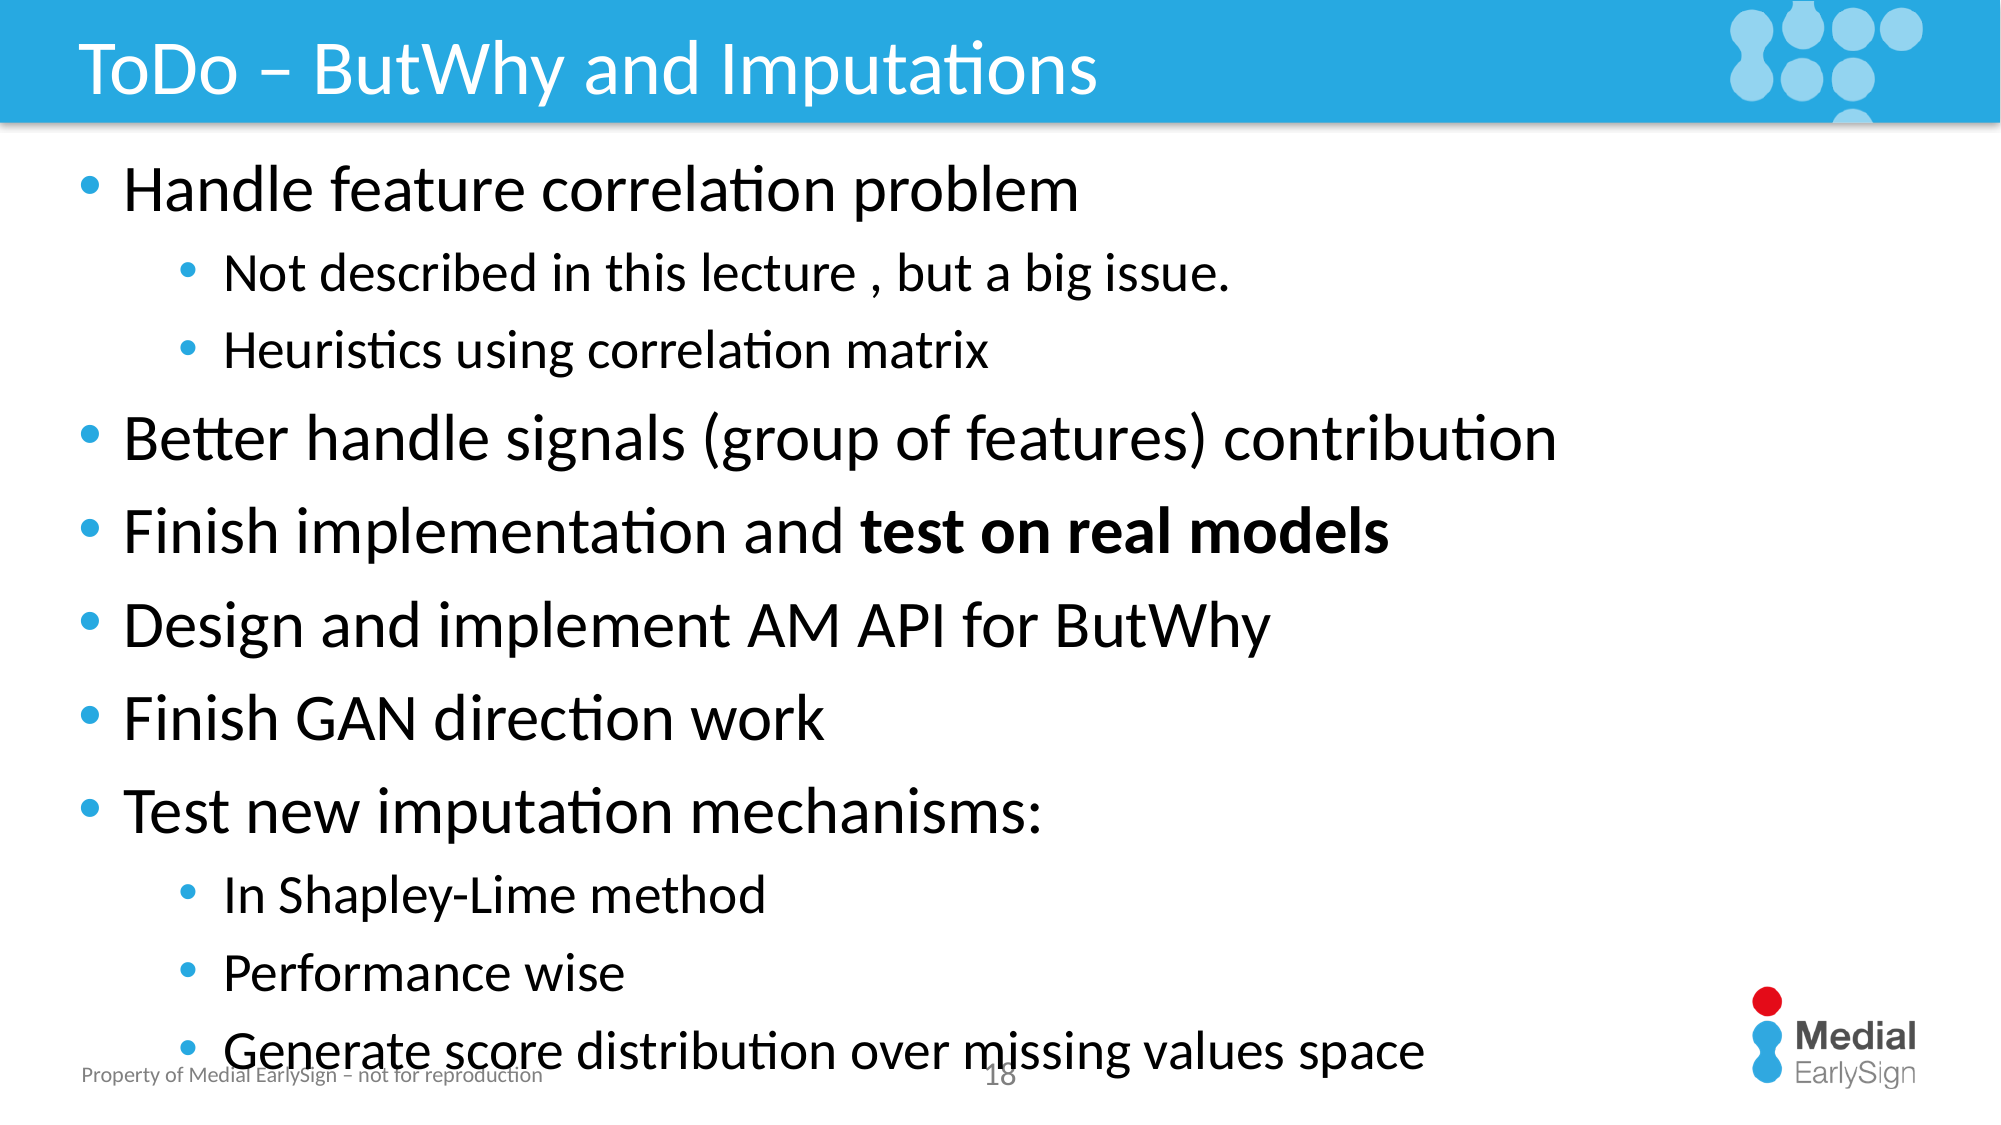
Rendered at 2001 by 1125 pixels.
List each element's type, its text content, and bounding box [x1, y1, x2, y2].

picture [1835, 986, 1915, 1089]
list Handle feature correlation problem Not described in this lecture , but a big issue. Heuristics using correlation matrix Better handle signals (group of features) contribution Finish implementation and test on real models Design and implement AM API for ButWhy Finish GAN direction work Test new imputation mechanisms: In Shapley-Lime method Performance wise Generate score distribution over missing values space [63, 137, 1835, 1089]
title ToDo – ButWhy and Imputations [63, 8, 1729, 119]
picture [1730, 1, 1923, 123]
